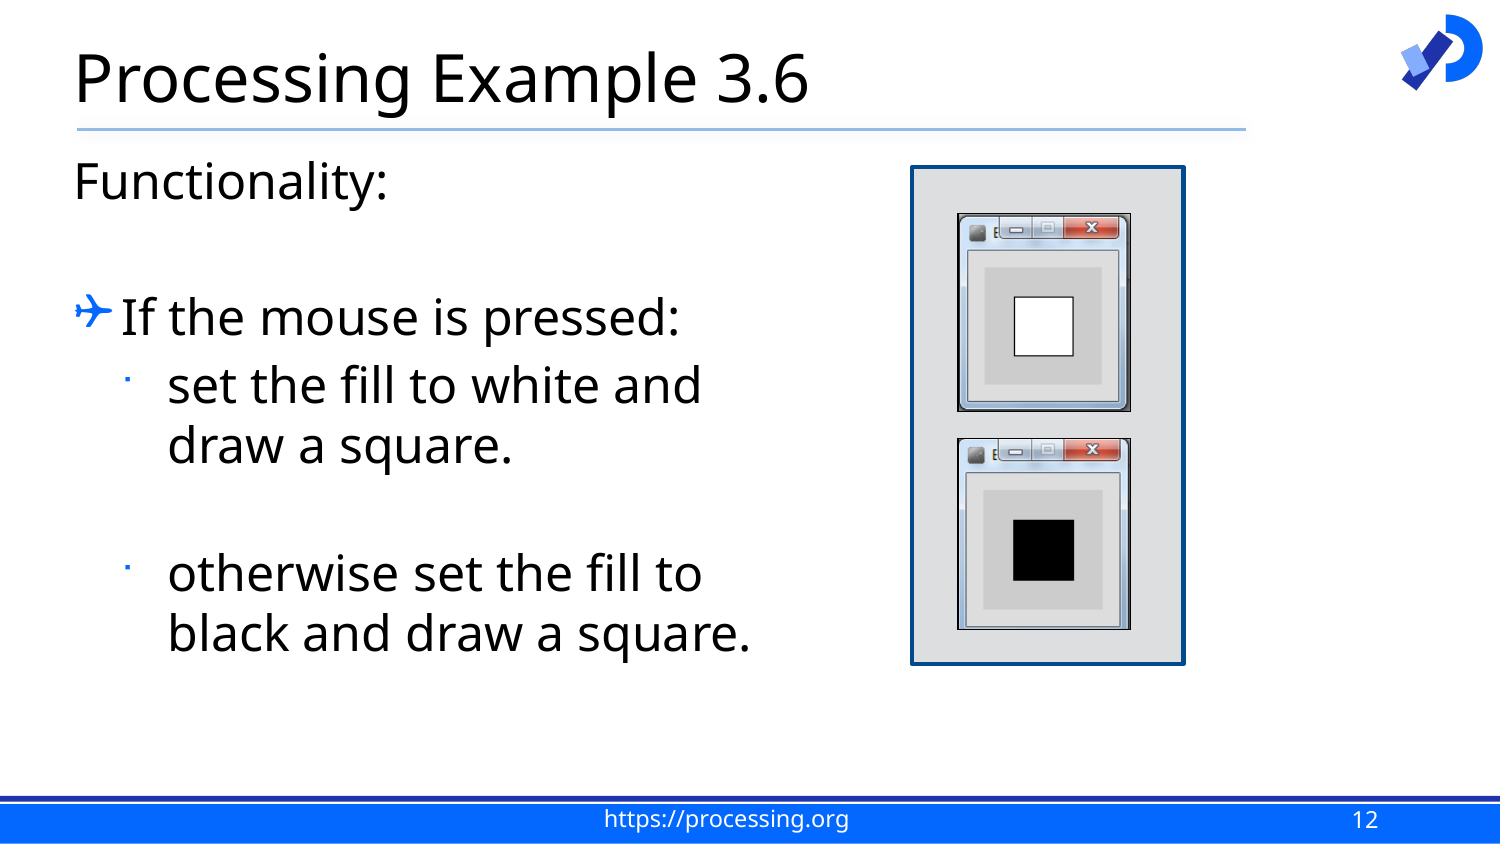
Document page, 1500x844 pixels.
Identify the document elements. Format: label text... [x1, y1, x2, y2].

slide_number 12 [1074, 799, 1388, 844]
footer https://processing.org [527, 802, 927, 843]
picture [958, 213, 1131, 411]
list Functionality: If the mouse is pressed: set the fill to white and draw a square. otherwise set the fill to black and draw a square. [64, 140, 768, 753]
title Processing Example 3.6 [64, 0, 1341, 126]
text_box [910, 165, 1186, 666]
picture [958, 438, 1131, 630]
picture [1398, 9, 1485, 96]
